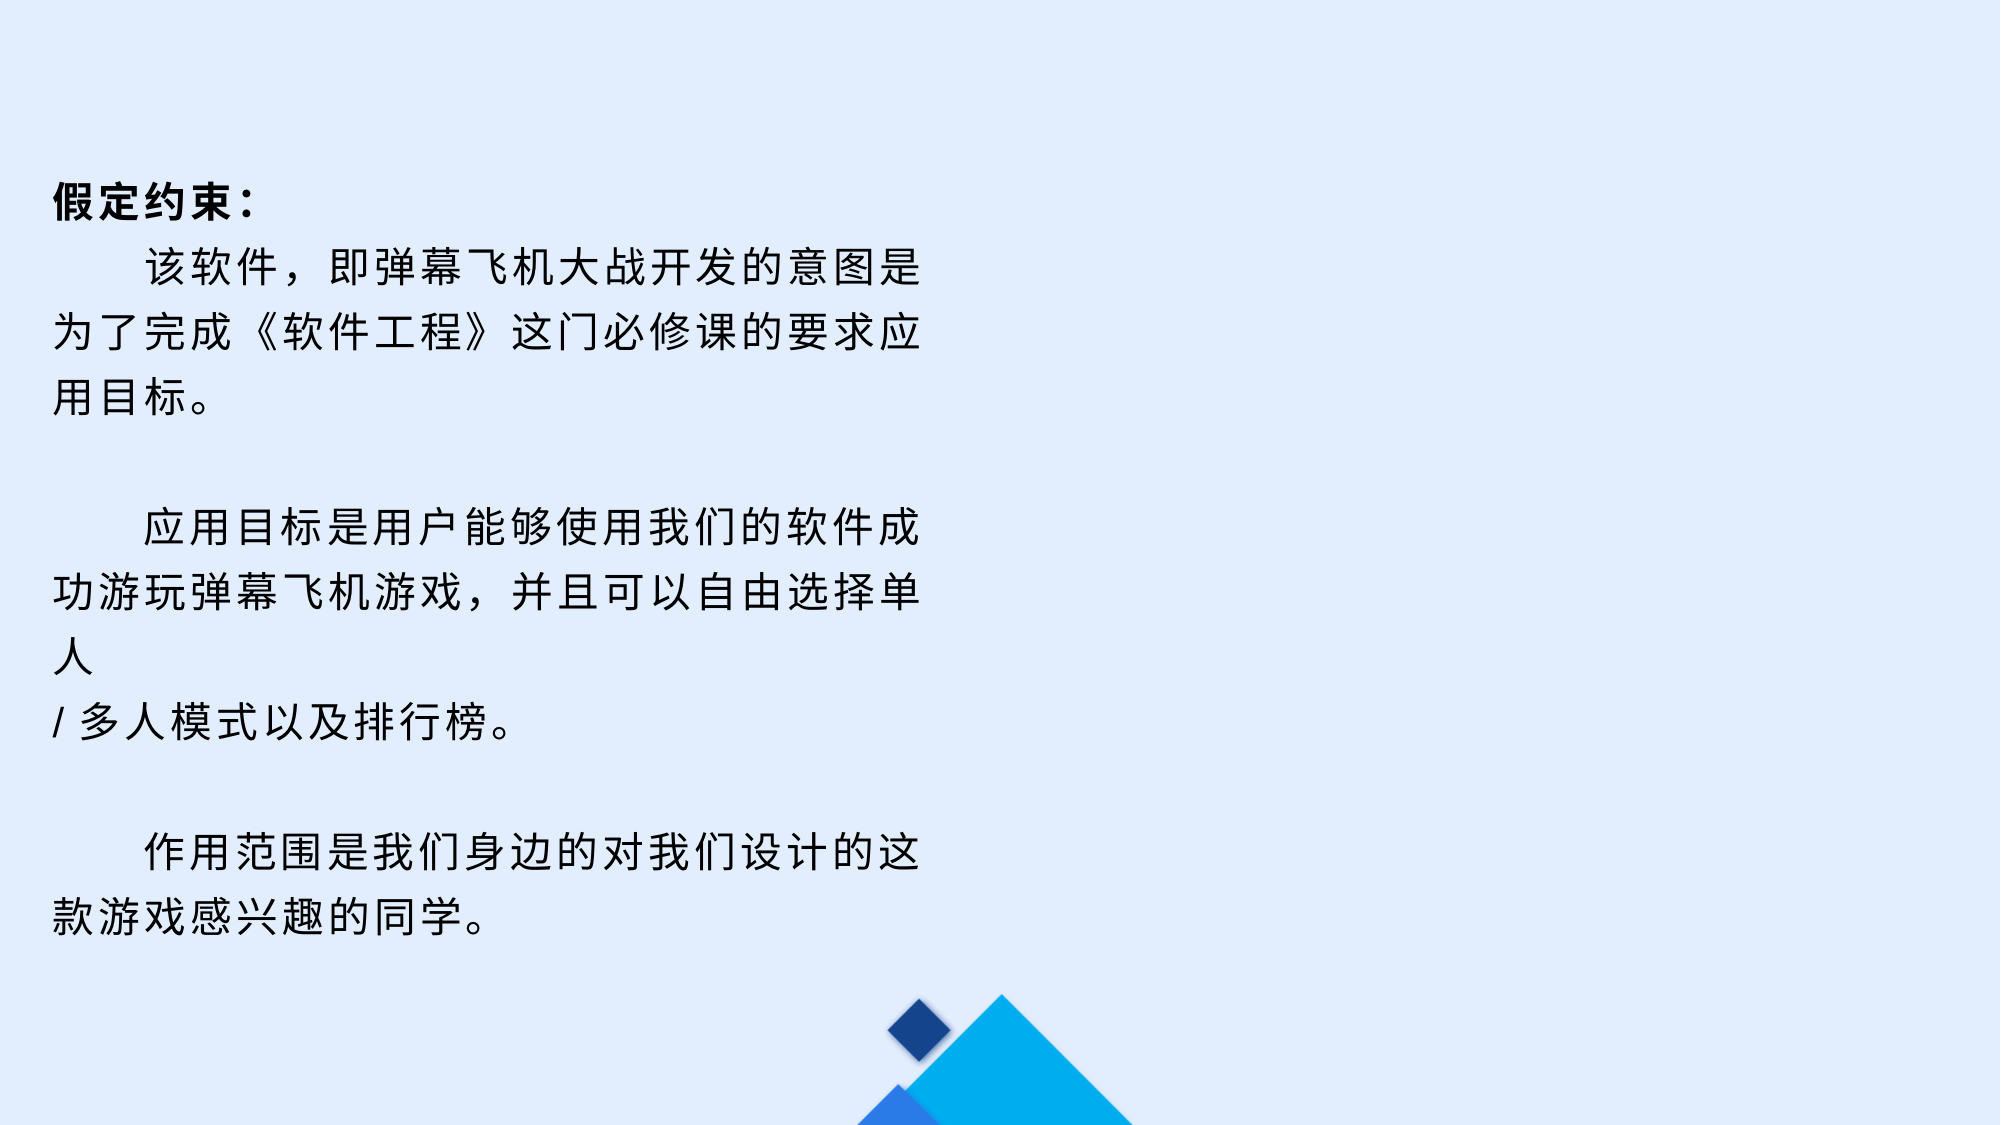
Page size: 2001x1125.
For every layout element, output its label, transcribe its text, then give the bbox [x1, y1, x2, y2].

text_box 假定约束： 该软件，即弹幕飞机大战开发的意图是为了完成《软件工程》这门必修课的要求应用目标。 应用目标是用户能够使用我们的软件成功游玩弹幕飞机游戏，并且可以自由选择单人 /多人模式以及排行榜。 作用范围是我们身边的对我们设计的这款游戏感兴趣的同学。 [52, 160, 945, 965]
picture [666, 937, 1334, 1125]
